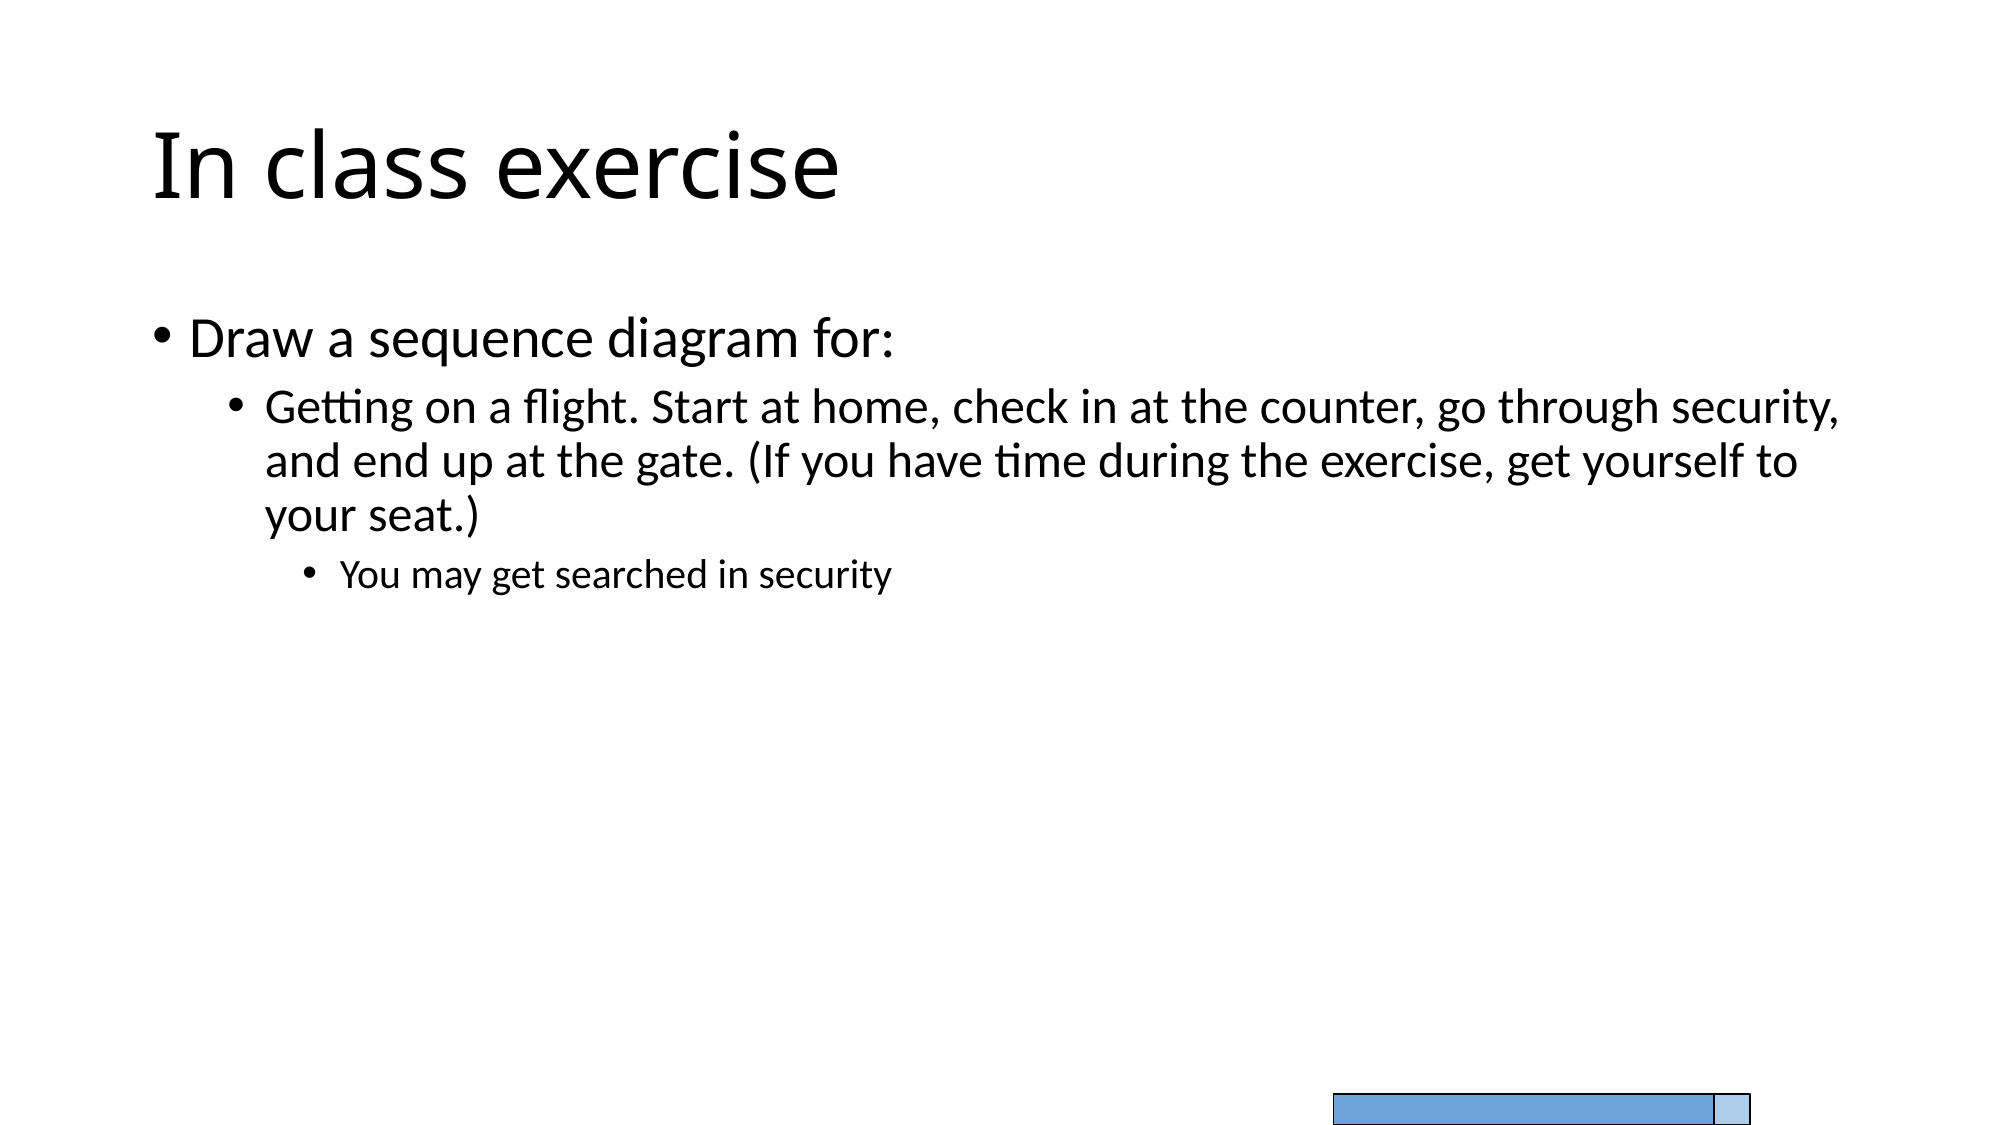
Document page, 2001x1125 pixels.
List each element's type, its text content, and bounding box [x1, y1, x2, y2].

list Draw a sequence diagram for: Getting on a flight. Start at home, check in at the counter, go through security, and end up at the gate. (If you have time during the exercise, get yourself to your seat.) You may get searched in security [137, 299, 1863, 1014]
title In class exercise [137, 59, 1863, 278]
text_box [1333, 1093, 1713, 1125]
text_box [1713, 1093, 1750, 1125]
